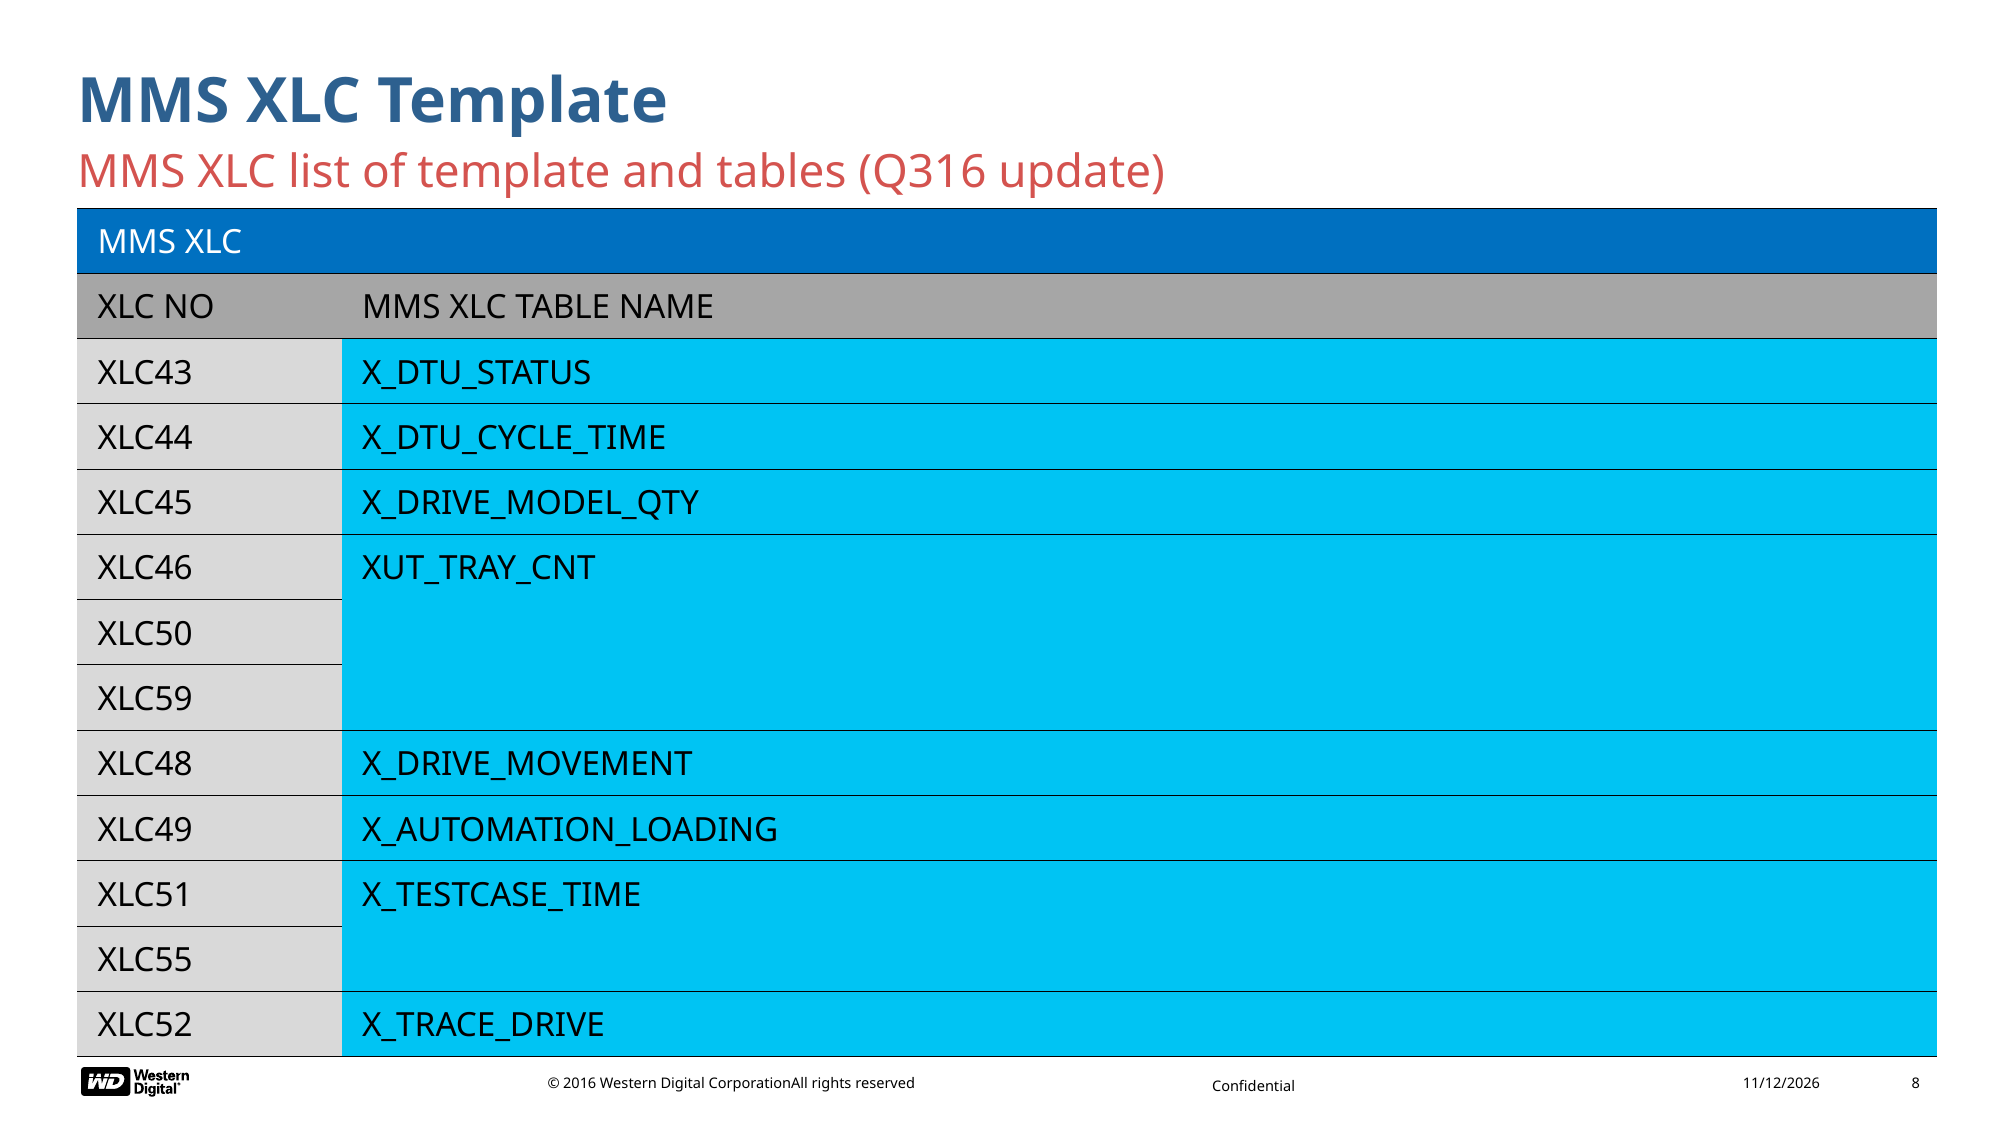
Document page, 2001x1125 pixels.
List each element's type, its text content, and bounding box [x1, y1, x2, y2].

table_cell X_TESTCASE_TIME [342, 861, 1937, 991]
subtitle MMS XLC list of template and tables (Q316 update) [77, 145, 1923, 208]
table_cell XLC48 [77, 731, 342, 795]
title MMS XLC Template [77, 60, 1923, 140]
table_cell XLC45 [77, 470, 342, 534]
table_cell X_DRIVE_MOVEMENT [342, 731, 1937, 795]
table_cell MMS XLC TABLE NAME [342, 274, 1937, 338]
table_cell XLC49 [77, 796, 342, 860]
table_cell XLC55 [77, 927, 342, 991]
table_cell XUT_TRAY_CNT [342, 535, 1937, 730]
table_cell X_DTU_CYCLE_TIME [342, 404, 1937, 469]
table_cell X_TRACE_DRIVE [342, 992, 1937, 1056]
table_header MMS XLC [77, 209, 1937, 273]
footer © 2016 Western Digital Corporation All rights reserved [547, 1073, 1100, 1094]
table_cell XLC51 [77, 861, 342, 926]
table_cell XLC44 [77, 404, 342, 469]
table_cell XLC59 [77, 665, 342, 730]
table_cell XLC NO [77, 274, 342, 338]
table_cell XLC50 [77, 600, 342, 664]
table_cell XLC46 [77, 535, 342, 599]
table_cell XLC52 [77, 992, 342, 1056]
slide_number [1719, 1073, 1820, 1094]
table_cell X_AUTOMATION_LOADING [342, 796, 1937, 860]
table_cell XLC43 [77, 339, 342, 403]
table_cell X_DTU_STATUS [342, 339, 1937, 403]
slide_number 8 [1880, 1073, 1920, 1094]
table_cell X_DRIVE_MODEL_QTY [342, 470, 1937, 534]
